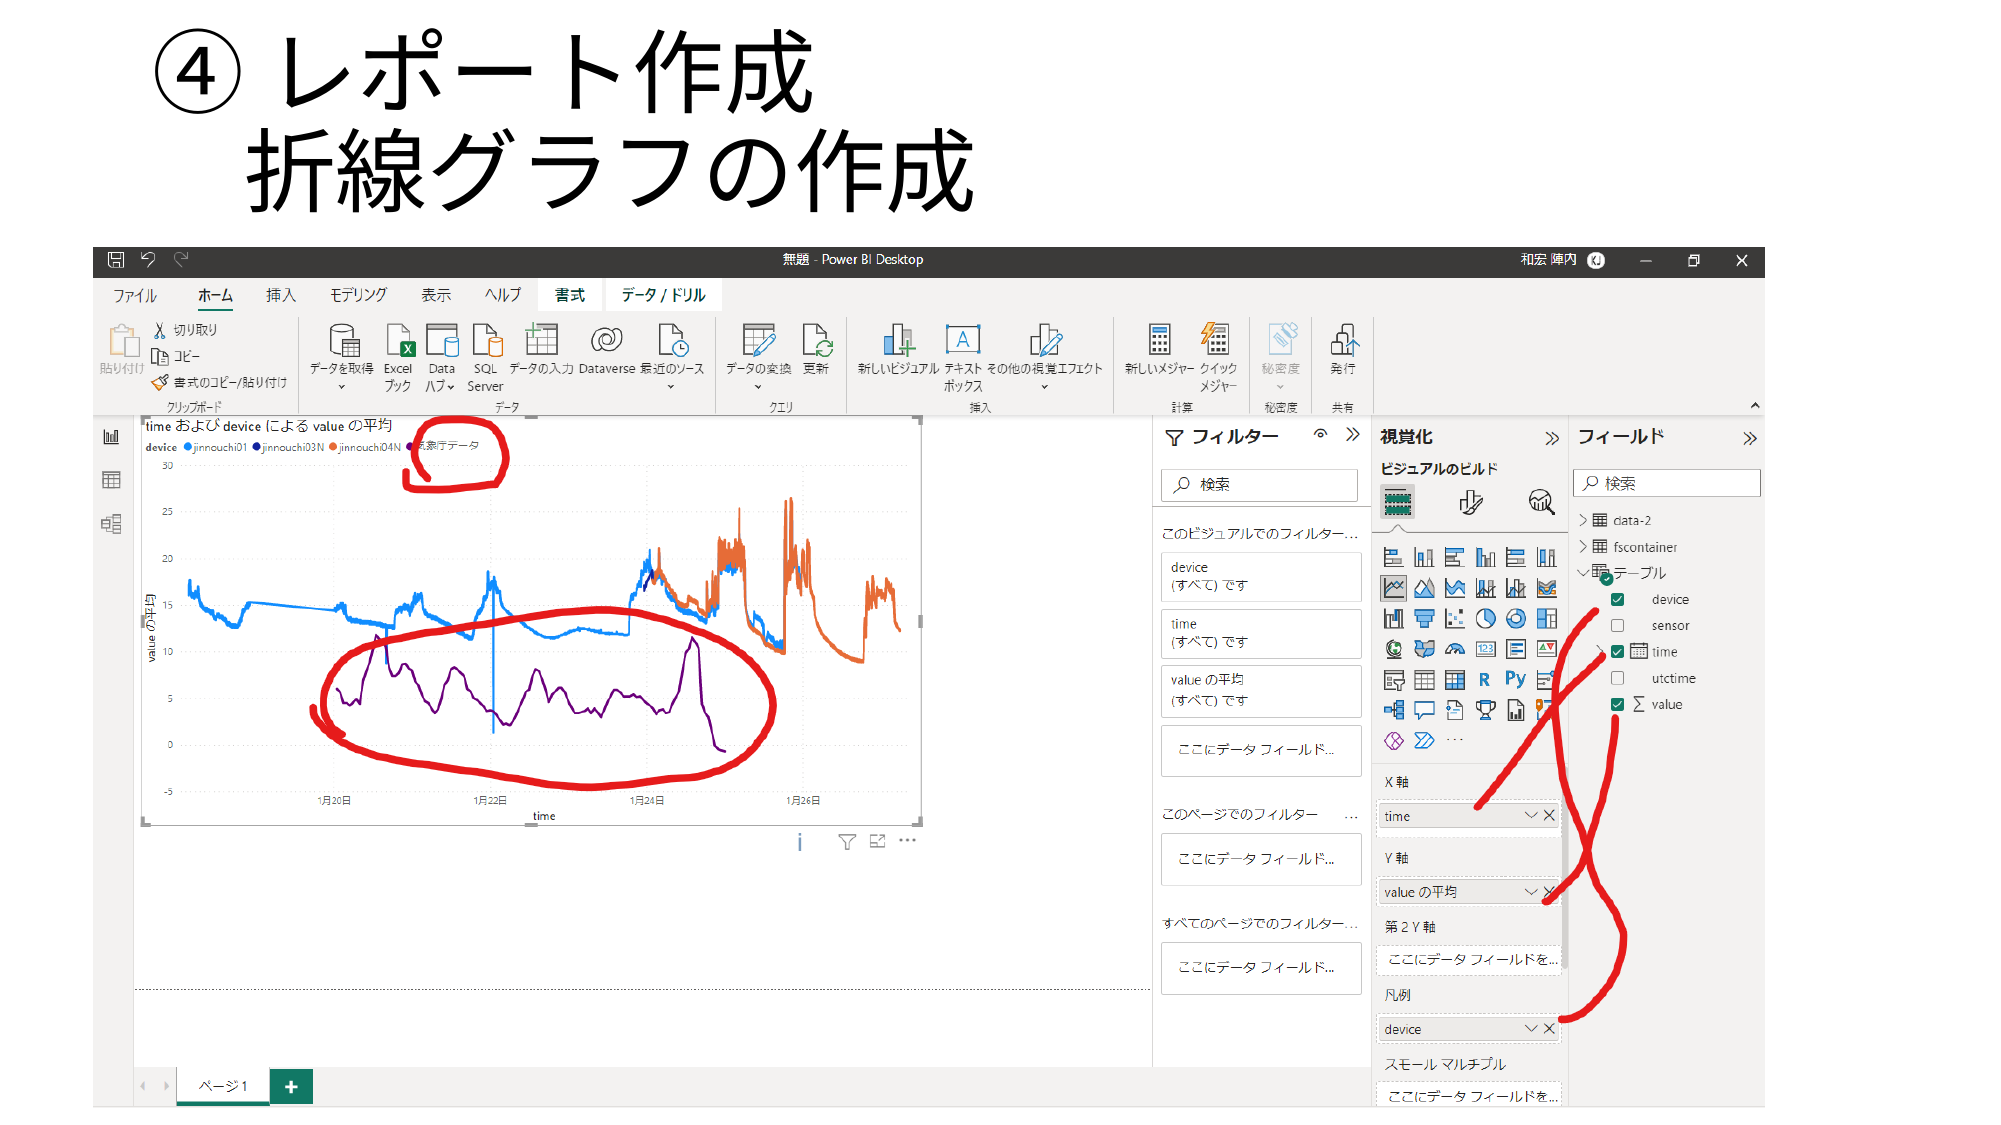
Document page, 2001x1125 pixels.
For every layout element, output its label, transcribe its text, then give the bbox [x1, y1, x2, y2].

title ④レポート作成 折線グラフの作成 [137, 17, 1863, 235]
picture [93, 247, 1765, 1108]
